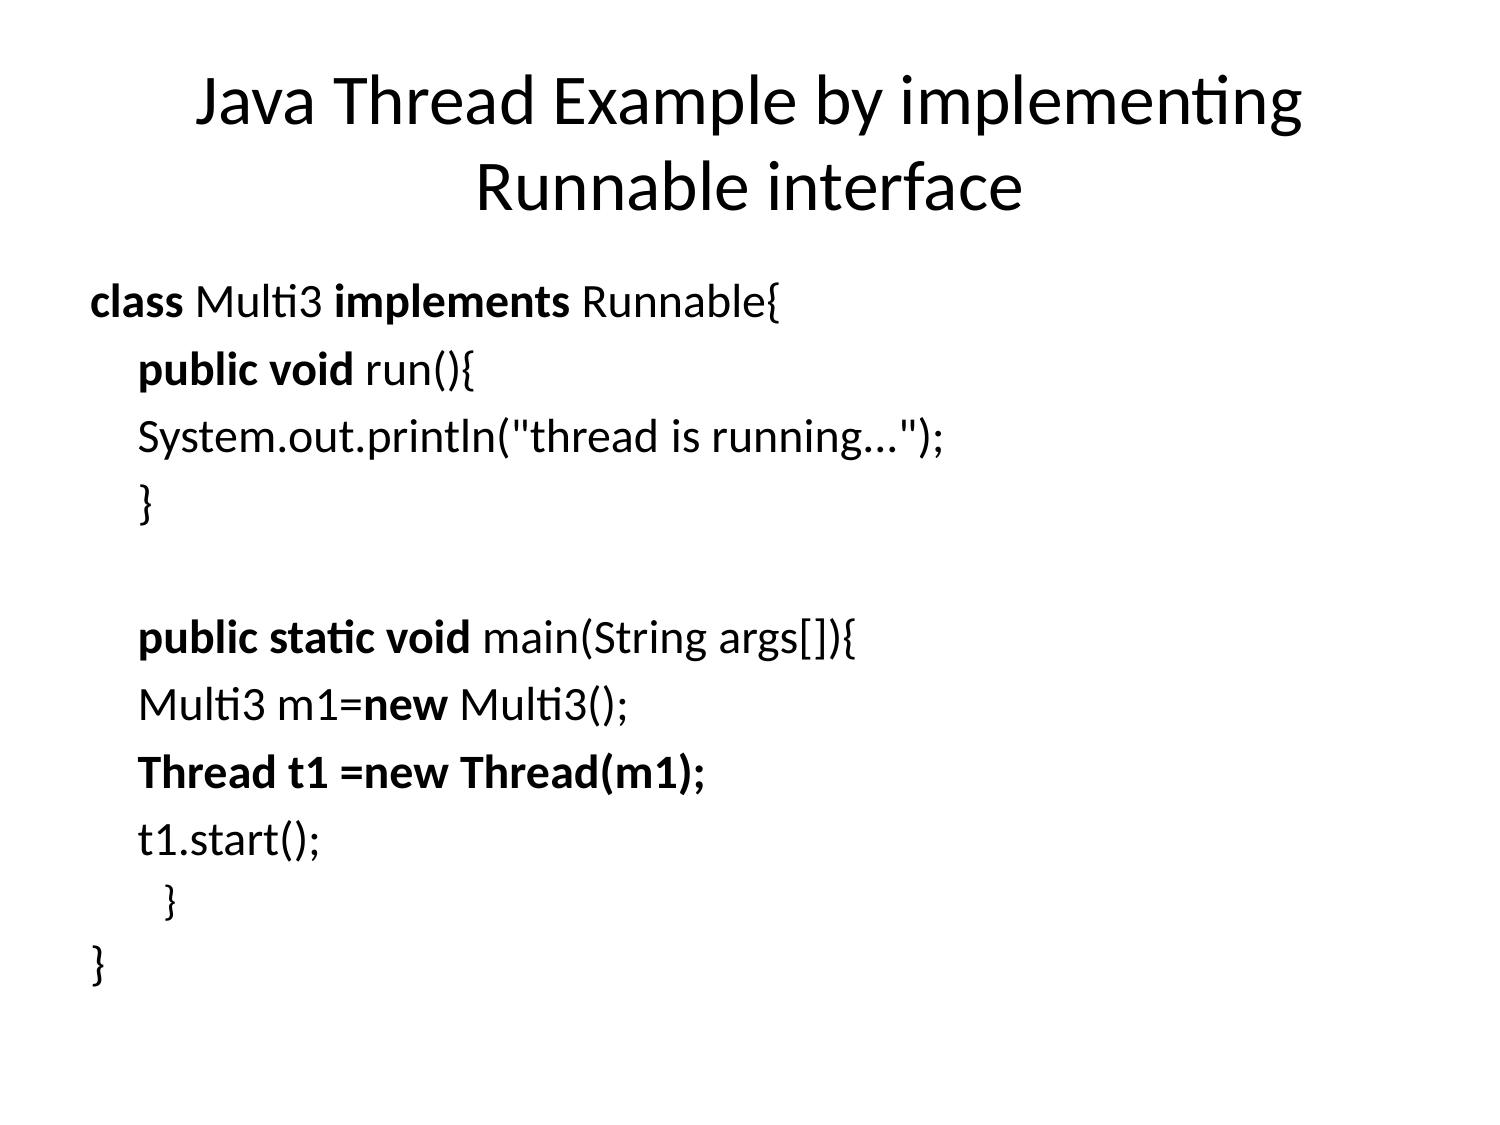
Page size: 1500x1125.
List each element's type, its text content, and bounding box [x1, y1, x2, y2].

title Java Thread Example by implementing Runnable interface [75, 45, 1425, 233]
list class Multi3 implements Runnable{ public void run(){ System.out.println("thread is running..."); } public static void main(String args[]){ Multi3 m1=new Multi3(); Thread t1 =new Thread(m1); t1.start(); } } [75, 262, 1425, 1005]
